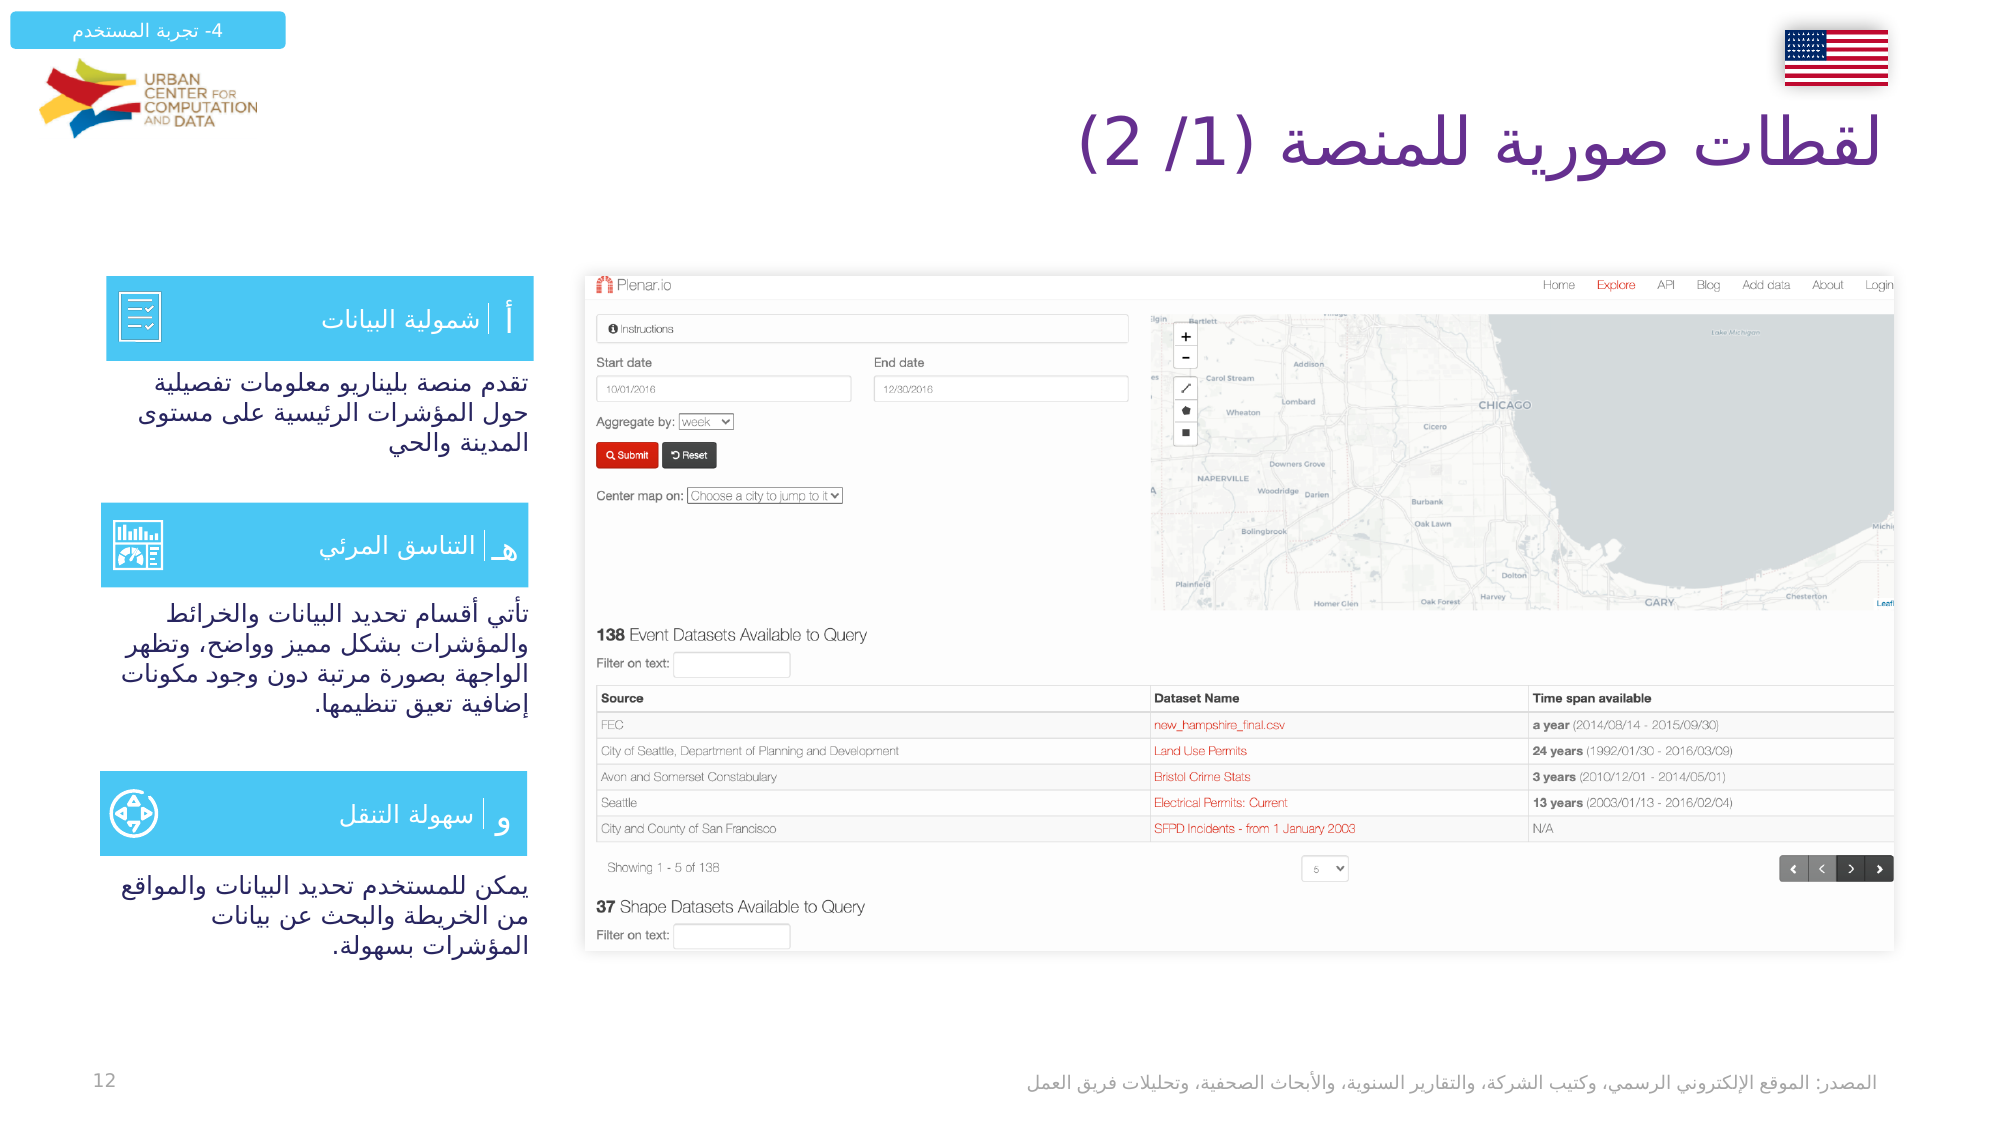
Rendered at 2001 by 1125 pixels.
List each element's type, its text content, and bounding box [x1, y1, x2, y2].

text_box تأتي أقسام تحديد البيانات والخرائط والمؤشرات بشكل مميز وواضح، وتظهر الواجهة بصورة مرتبة دون وجود مكونات إضافية تعيق تنظيمها. [104, 589, 546, 718]
text_box يمكن للمستخدم تحديد البيانات والمواقع من الخريطة والبحث عن بيانات المؤشرات بسهولة. [100, 860, 546, 990]
text_box التناسق المرئي [101, 502, 529, 588]
text_box تقدم منصة بليناريو معلومات تفصيلية حول المؤشرات الرئيسية على مستوى المدينة والحي [100, 357, 546, 487]
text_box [112, 519, 164, 571]
text_box 4- تجربة المستخدم [8, 9, 288, 51]
picture [114, 290, 166, 347]
slide_number 12 [64, 1057, 105, 1103]
text_box [105, 1057, 1442, 1103]
text_box هـ [491, 523, 520, 567]
text_box سهولة التنقل [100, 771, 528, 856]
footer المصدر: الموقع الإلكتروني الرسمي، وكتيب الشركة، والتقارير السنوية، والأبحاث الصحفية، وتحليلات فريق العمل [1442, 1057, 1892, 1103]
text_box أ [495, 296, 524, 341]
title لقطات صورية للمنصة (1/ 2) [87, 91, 1900, 187]
picture [584, 275, 1894, 951]
text_box شمولية البيانات [106, 276, 534, 361]
picture [36, 56, 260, 140]
picture [1785, 29, 1889, 86]
text_box و [489, 791, 519, 836]
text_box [109, 788, 159, 839]
